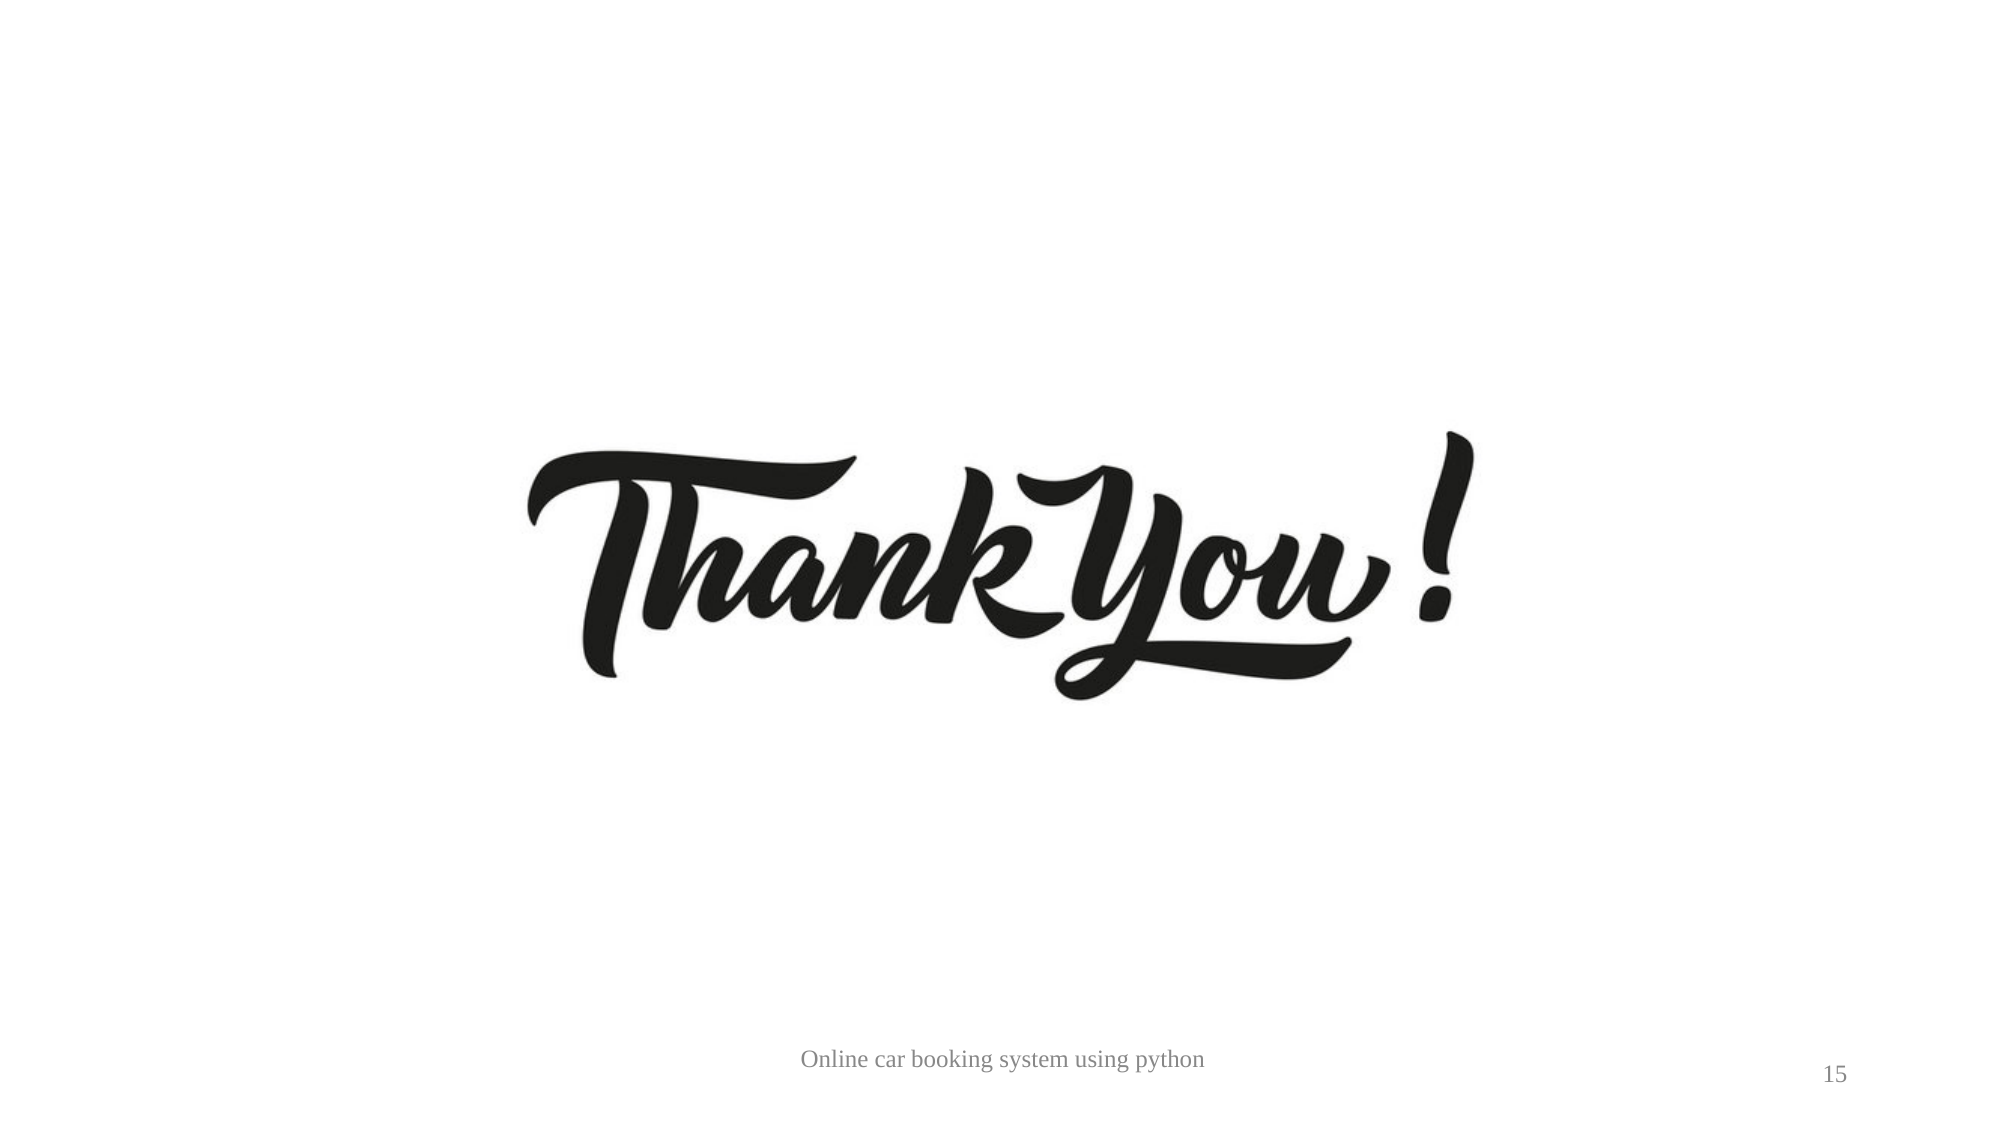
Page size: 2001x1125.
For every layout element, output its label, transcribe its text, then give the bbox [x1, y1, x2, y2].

picture [363, 306, 1636, 819]
slide_number 15 [1412, 1042, 1863, 1103]
footer Online car booking system using python [662, 1042, 1338, 1103]
